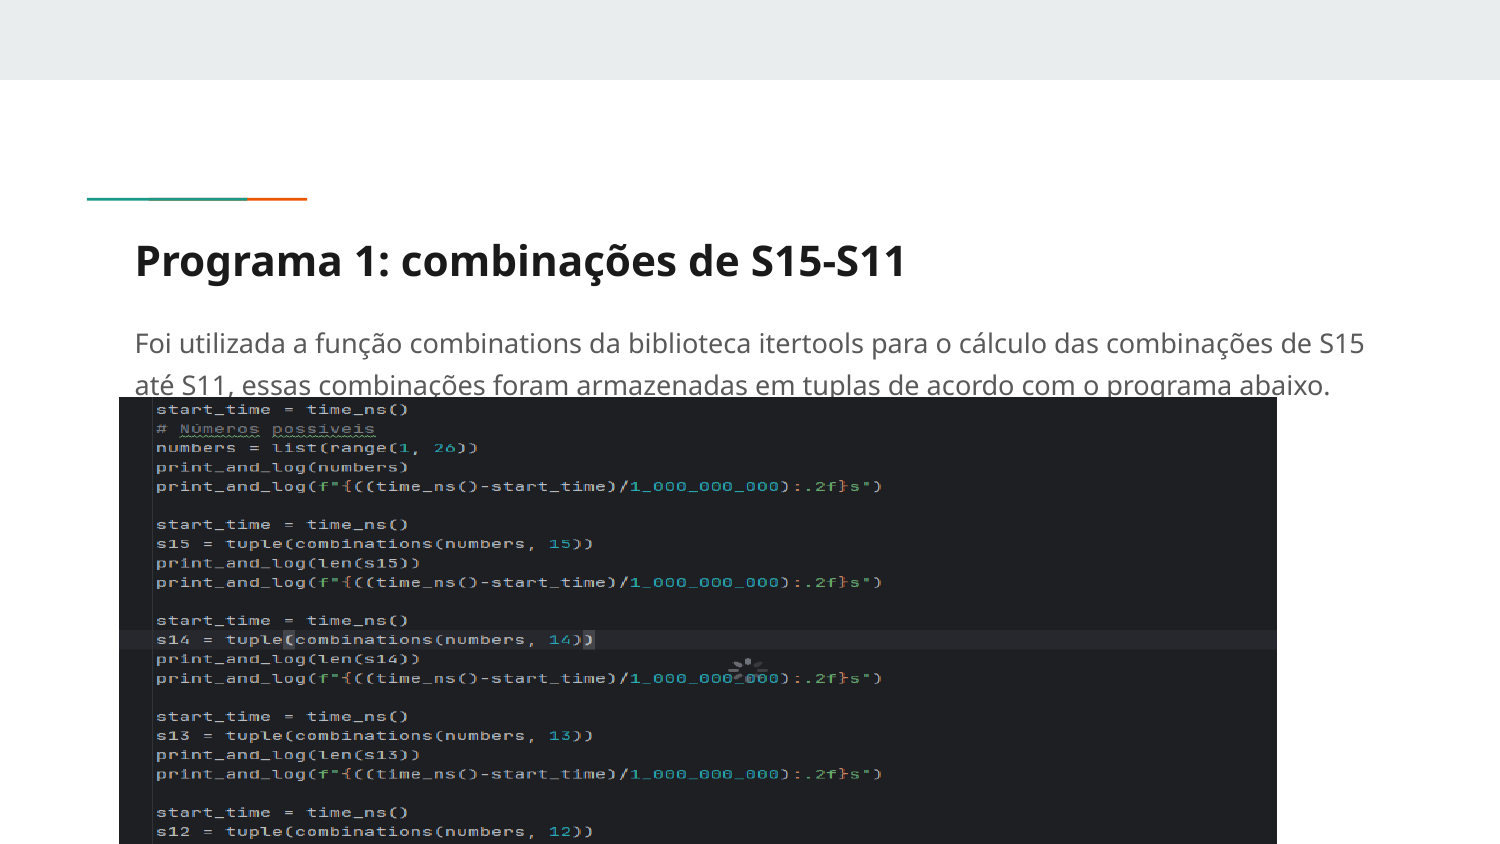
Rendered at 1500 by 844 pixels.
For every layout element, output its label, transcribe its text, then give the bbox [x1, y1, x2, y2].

title Programa 1: combinações de S15-S11 [119, 216, 1381, 304]
picture [119, 397, 1277, 844]
list Foi utilizada a função combinations da biblioteca itertools para o cálculo das combinações de S15 até S11, essas combinações foram armazenadas em tuplas de acordo com o programa abaixo. [119, 304, 1381, 712]
